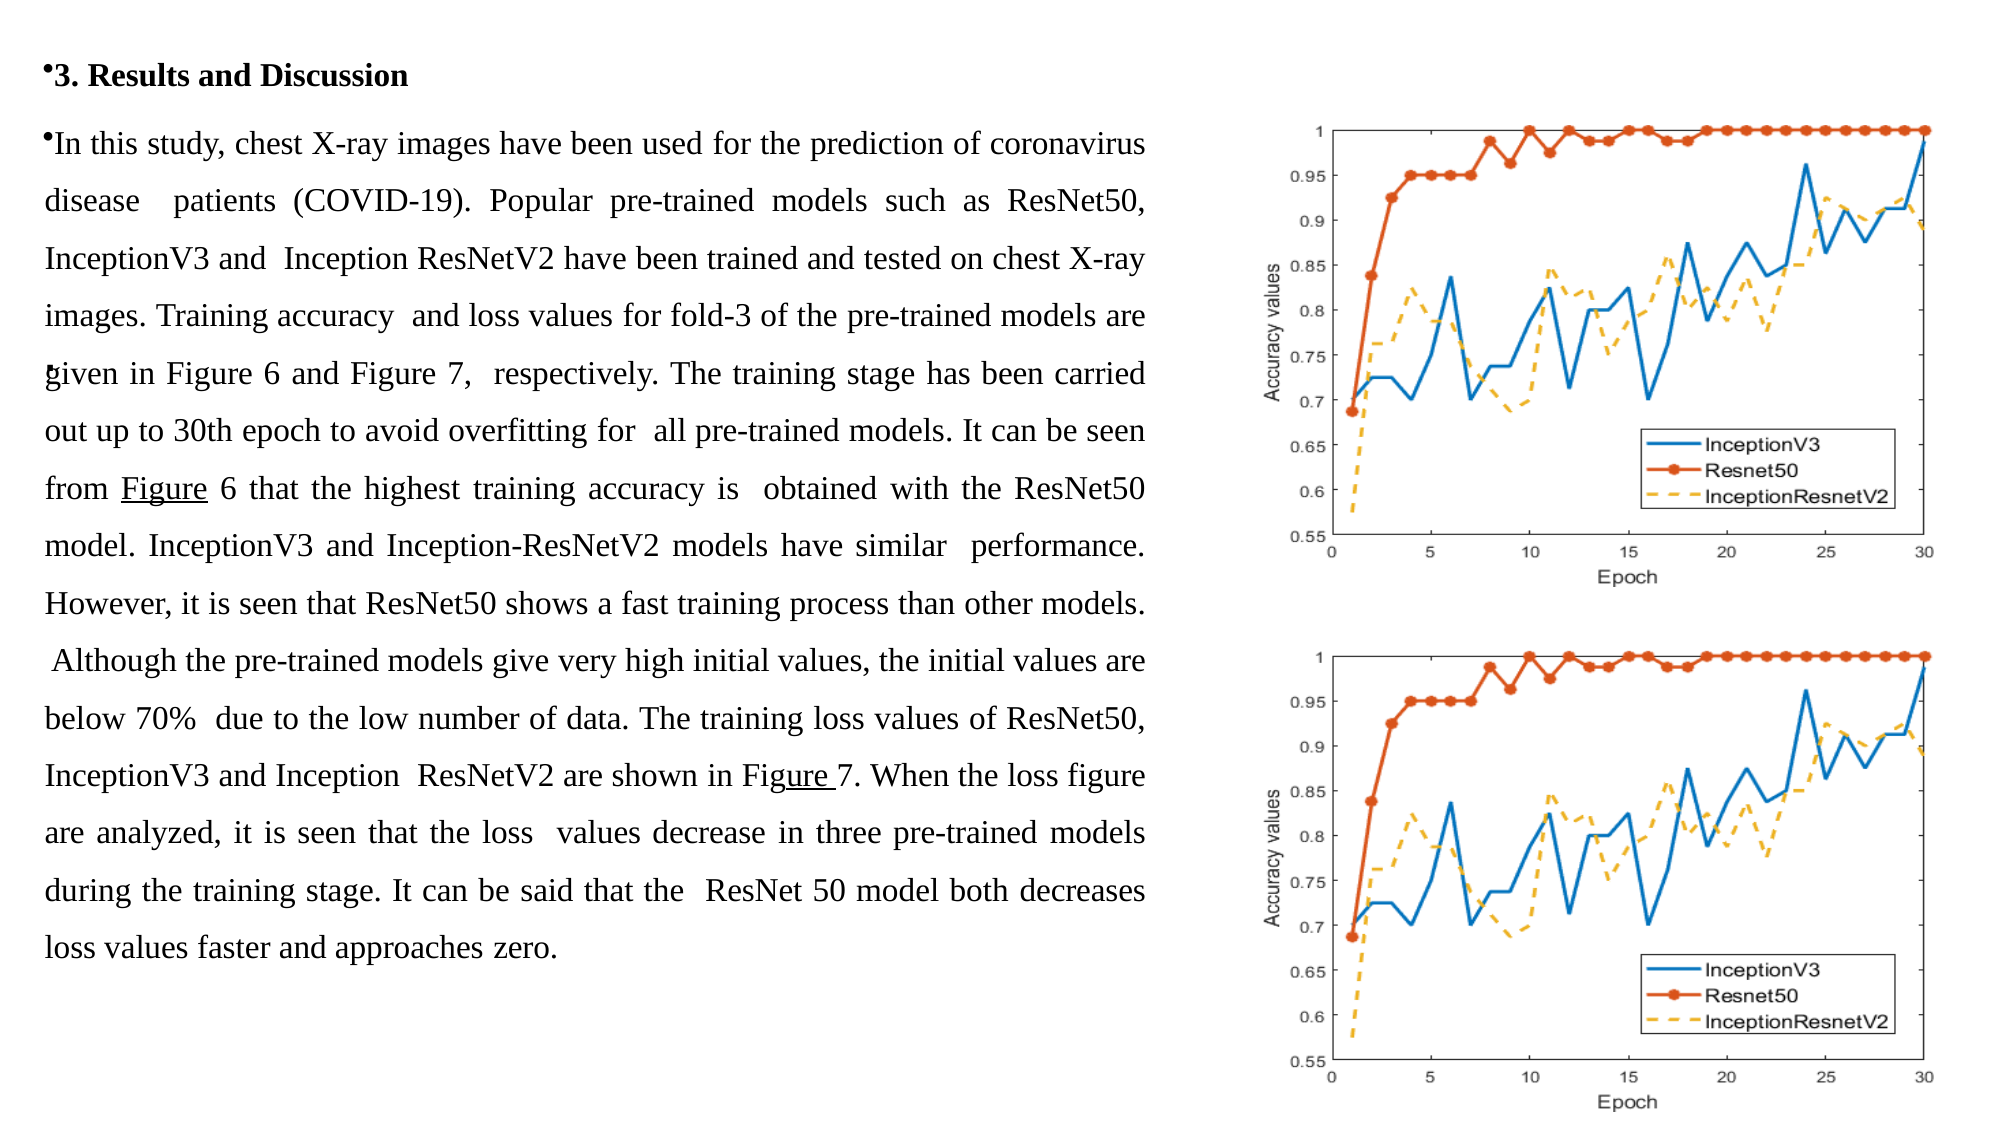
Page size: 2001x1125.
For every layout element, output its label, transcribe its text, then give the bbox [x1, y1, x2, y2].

text_box . [27, 305, 1934, 679]
list 3. Results and Discussion In this study, chest X-ray images have been used for the prediction of coronavirus disease patients (COVID-19). Popular pre-trained models such as ResNet50, InceptionV3 and Inception ResNetV2 have been trained and tested on chest X-ray images. Training accuracy and loss values for fold-3 of the pre-trained models are given in Figure 6 and Figure 7, respectively. The training stage has been carried out up to 30th epoch to avoid overfitting for all pre-trained models. It can be seen from Figure 6 that the highest training accuracy is obtained with the ResNet50 model. InceptionV3 and Inception-ResNetV2 models have similar performance. However, it is seen that ResNet50 shows a fast training process than other models. Although the pre-trained models give very high initial values, the initial values are below 70% due to the low number of data. The training loss values of ResNet50, InceptionV3 and Inception ResNetV2 are shown in Figure 7. When the loss figure are analyzed, it is seen that the loss values decrease in three pre-trained models during the training stage. It can be said that the ResNet 50 model both decreases loss values faster and approaches zero. [27, 679, 1162, 1069]
text_box [176, 912, 888, 1112]
text_box [1263, 125, 1934, 587]
text_box [1263, 650, 1934, 1112]
list 3. Results and Discussion In this study, chest X-ray images have been used for the prediction of coronavirus disease patients (COVID-19). Popular pre-trained models such as ResNet50, InceptionV3 and Inception ResNetV2 have been trained and tested on chest X-ray images. Training accuracy and loss values for fold-3 of the pre-trained models are given in Figure 6 and Figure 7, respectively. The training stage has been carried out up to 30th epoch to avoid overfitting for all pre-trained models. It can be seen from Figure 6 that the highest training accuracy is obtained with the ResNet50 model. InceptionV3 and Inception-ResNetV2 models have similar performance. However, it is seen that ResNet50 shows a fast training process than other models. Although the pre-trained models give very high initial values, the initial values are below 70% due to the low number of data. The training loss values of ResNet50, InceptionV3 and Inception ResNetV2 are shown in Figure 7. When the loss figure are analyzed, it is seen that the loss values decrease in three pre-trained models during the training stage. It can be said that the ResNet 50 model both decreases loss values faster and approaches zero. [27, 45, 1162, 305]
